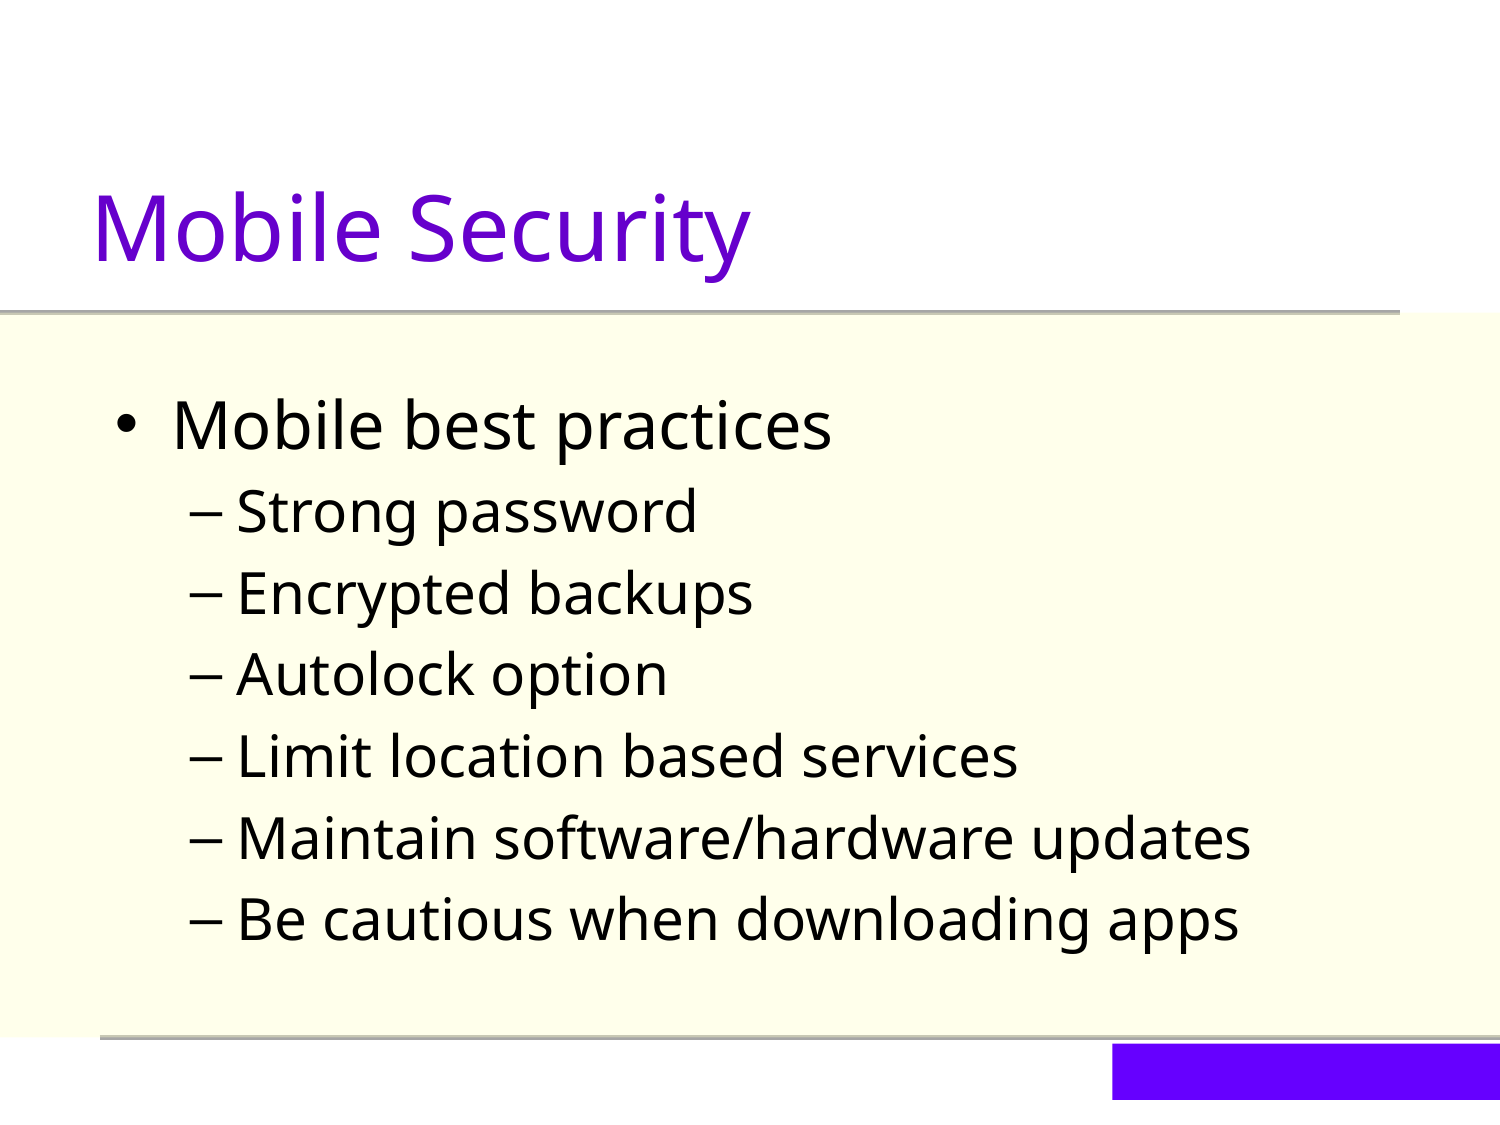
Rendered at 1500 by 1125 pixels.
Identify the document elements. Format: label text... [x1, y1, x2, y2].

list Mobile best practices Strong password Encrypted backups Autolock option Limit location based services Maintain software/hardware updates Be cautious when downloading apps [99, 375, 1413, 1025]
subtitle Mobile Security [75, 12, 1413, 288]
